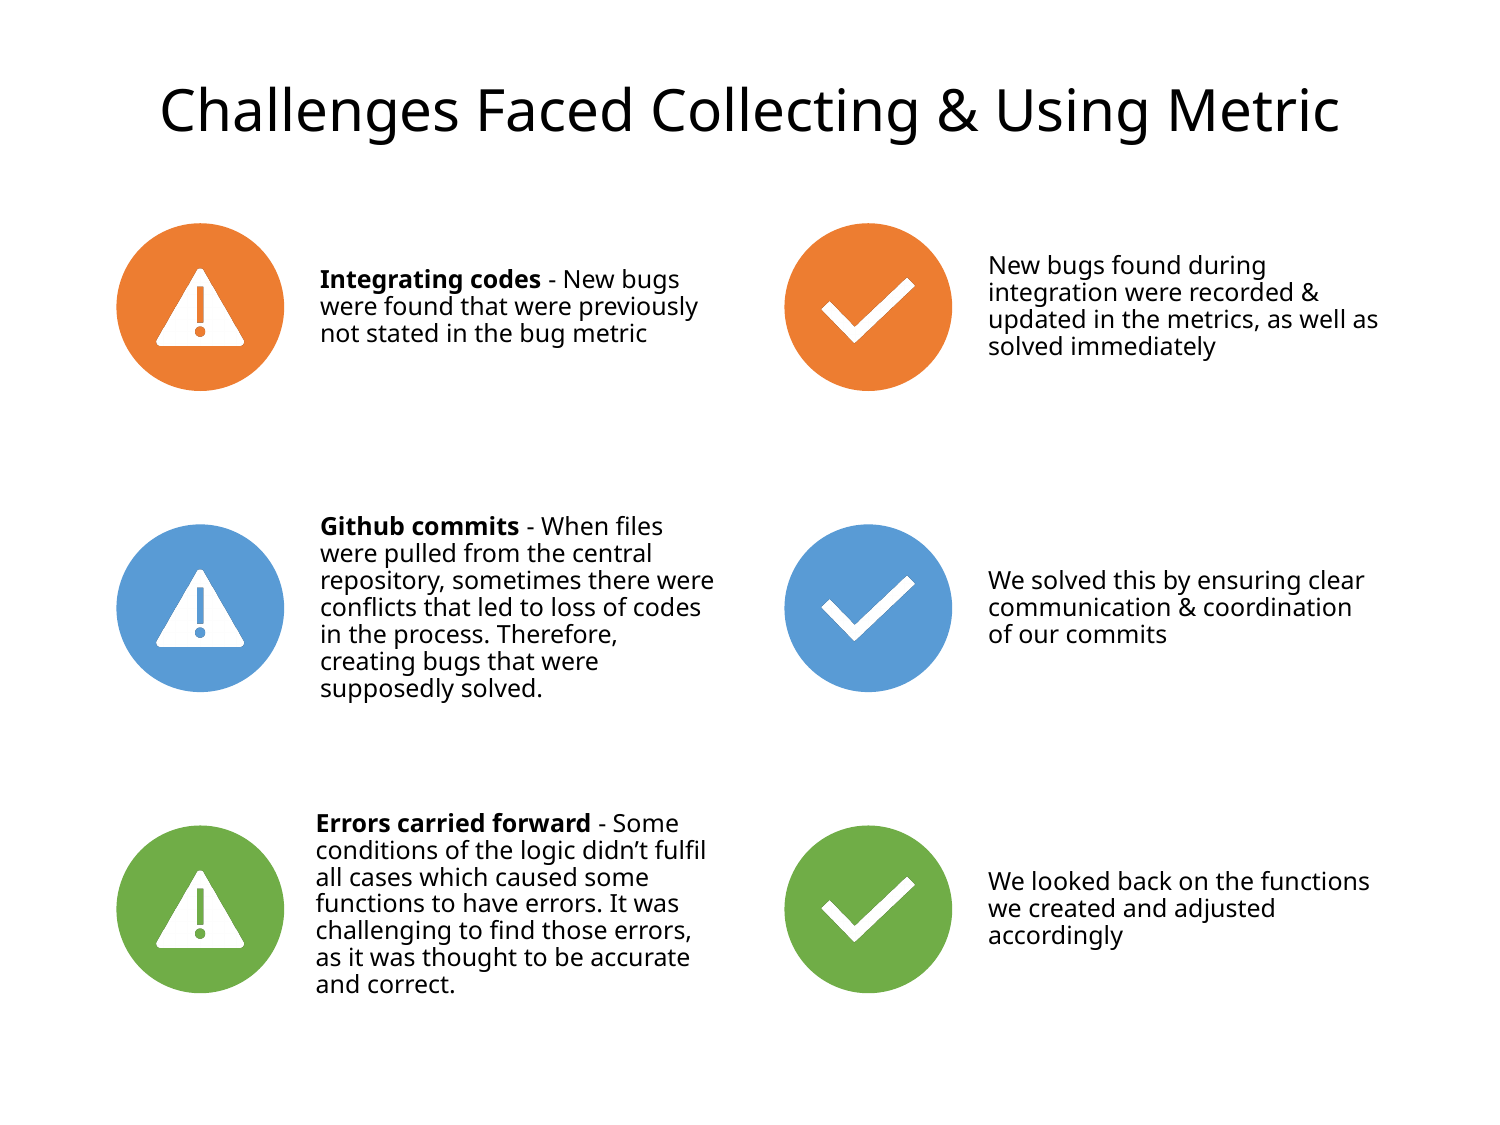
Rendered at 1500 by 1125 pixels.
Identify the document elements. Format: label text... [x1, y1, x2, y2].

title Challenges Faced Collecting & Using Metric [0, 27, 1500, 198]
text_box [116, 222, 1384, 994]
